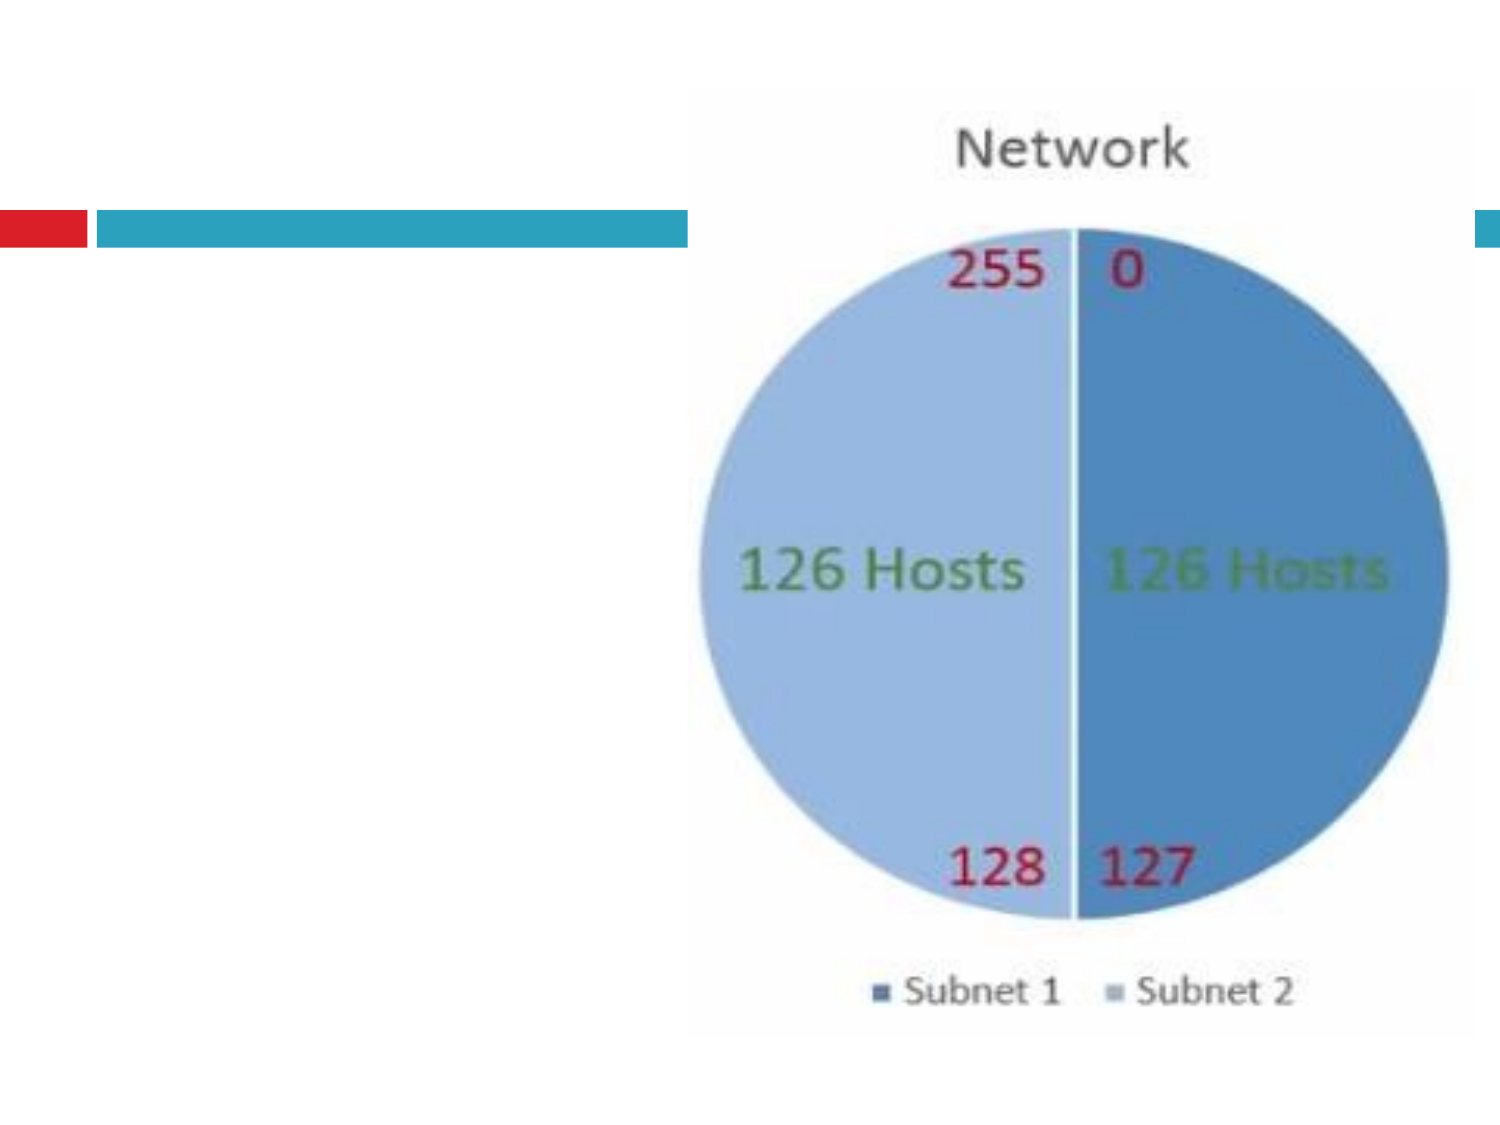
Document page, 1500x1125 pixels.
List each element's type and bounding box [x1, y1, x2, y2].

text_box [687, 89, 1475, 1038]
